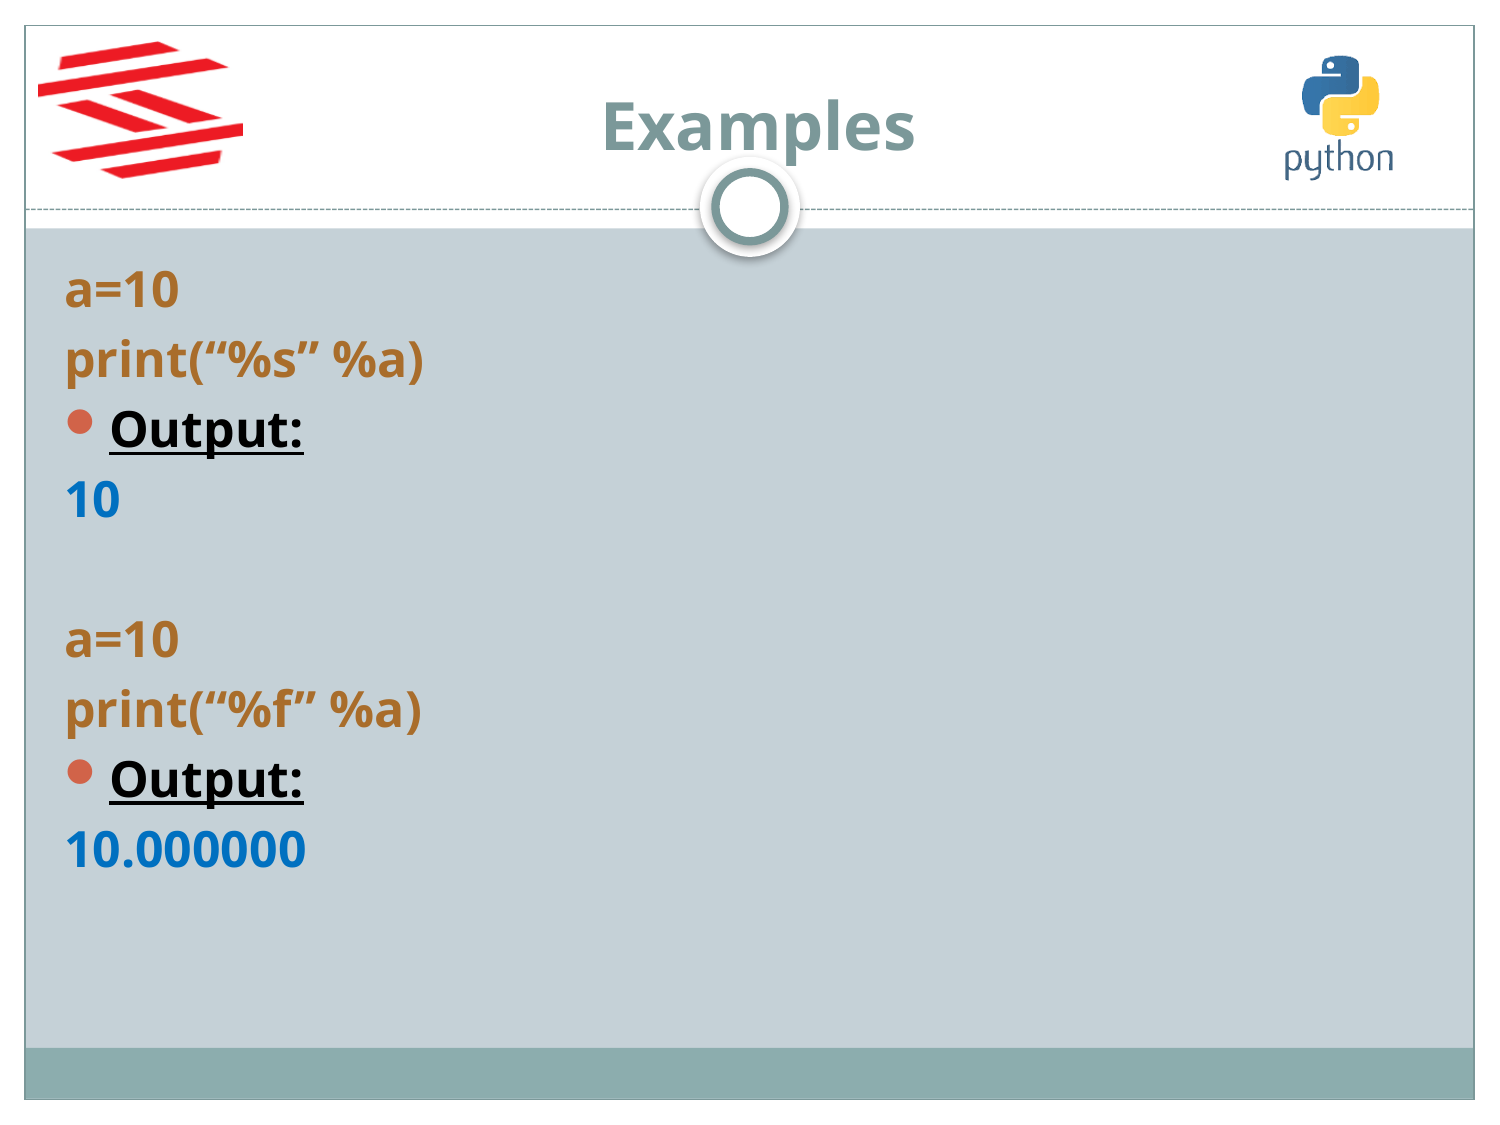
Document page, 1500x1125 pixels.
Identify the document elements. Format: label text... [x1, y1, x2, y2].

title Examples [248, 46, 1459, 172]
picture [1206, 53, 1471, 186]
picture [37, 40, 243, 185]
list a=10 print(“%s” %a) Output: 10 a=10 print(“%f” %a) Output: 10.000000 [49, 250, 1445, 1047]
